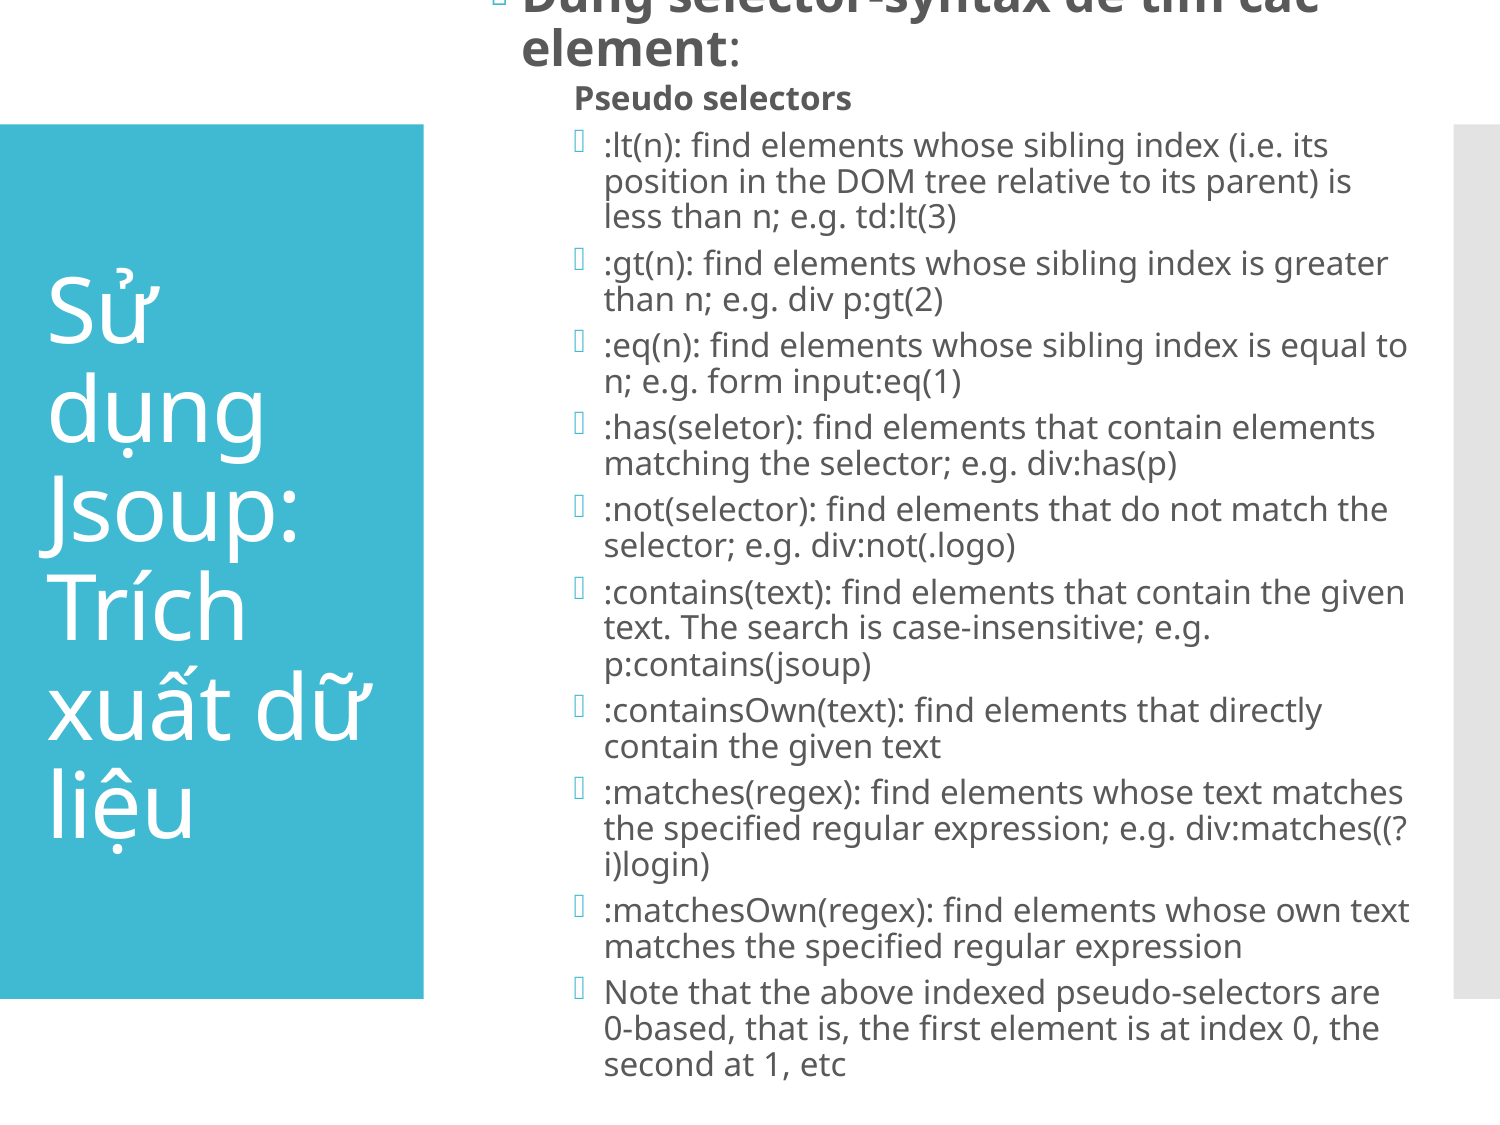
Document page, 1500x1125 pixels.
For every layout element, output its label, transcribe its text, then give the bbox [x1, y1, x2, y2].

list Dùng selector-syntax để tìm các element: Pseudo selectors :lt(n): find elements whose sibling index (i.e. its position in the DOM tree relative to its parent) is less than n; e.g. td:lt(3) :gt(n): find elements whose sibling index is greater than n; e.g. div p:gt(2) :eq(n): find elements whose sibling index is equal to n; e.g. form input:eq(1) :has(seletor): find elements that contain elements matching the selector; e.g. div:has(p) :not(selector): find elements that do not match the selector; e.g. div:not(.logo) :contains(text): find elements that contain the given text. The search is case-insensitive; e.g. p:contains(jsoup) :containsOwn(text): find elements that directly contain the given text :matches(regex): find elements whose text matches the specified regular expression; e.g. div:matches((?i)login) :matchesOwn(regex): find elements whose own text matches the specified regular expression Note that the above indexed pseudo-selectors are 0-based, that is, the first element is at index 0, the second at 1, etc [476, 141, 1432, 982]
title Sử dụng Jsoup: Trích xuất dữ liệu [31, 184, 394, 940]
